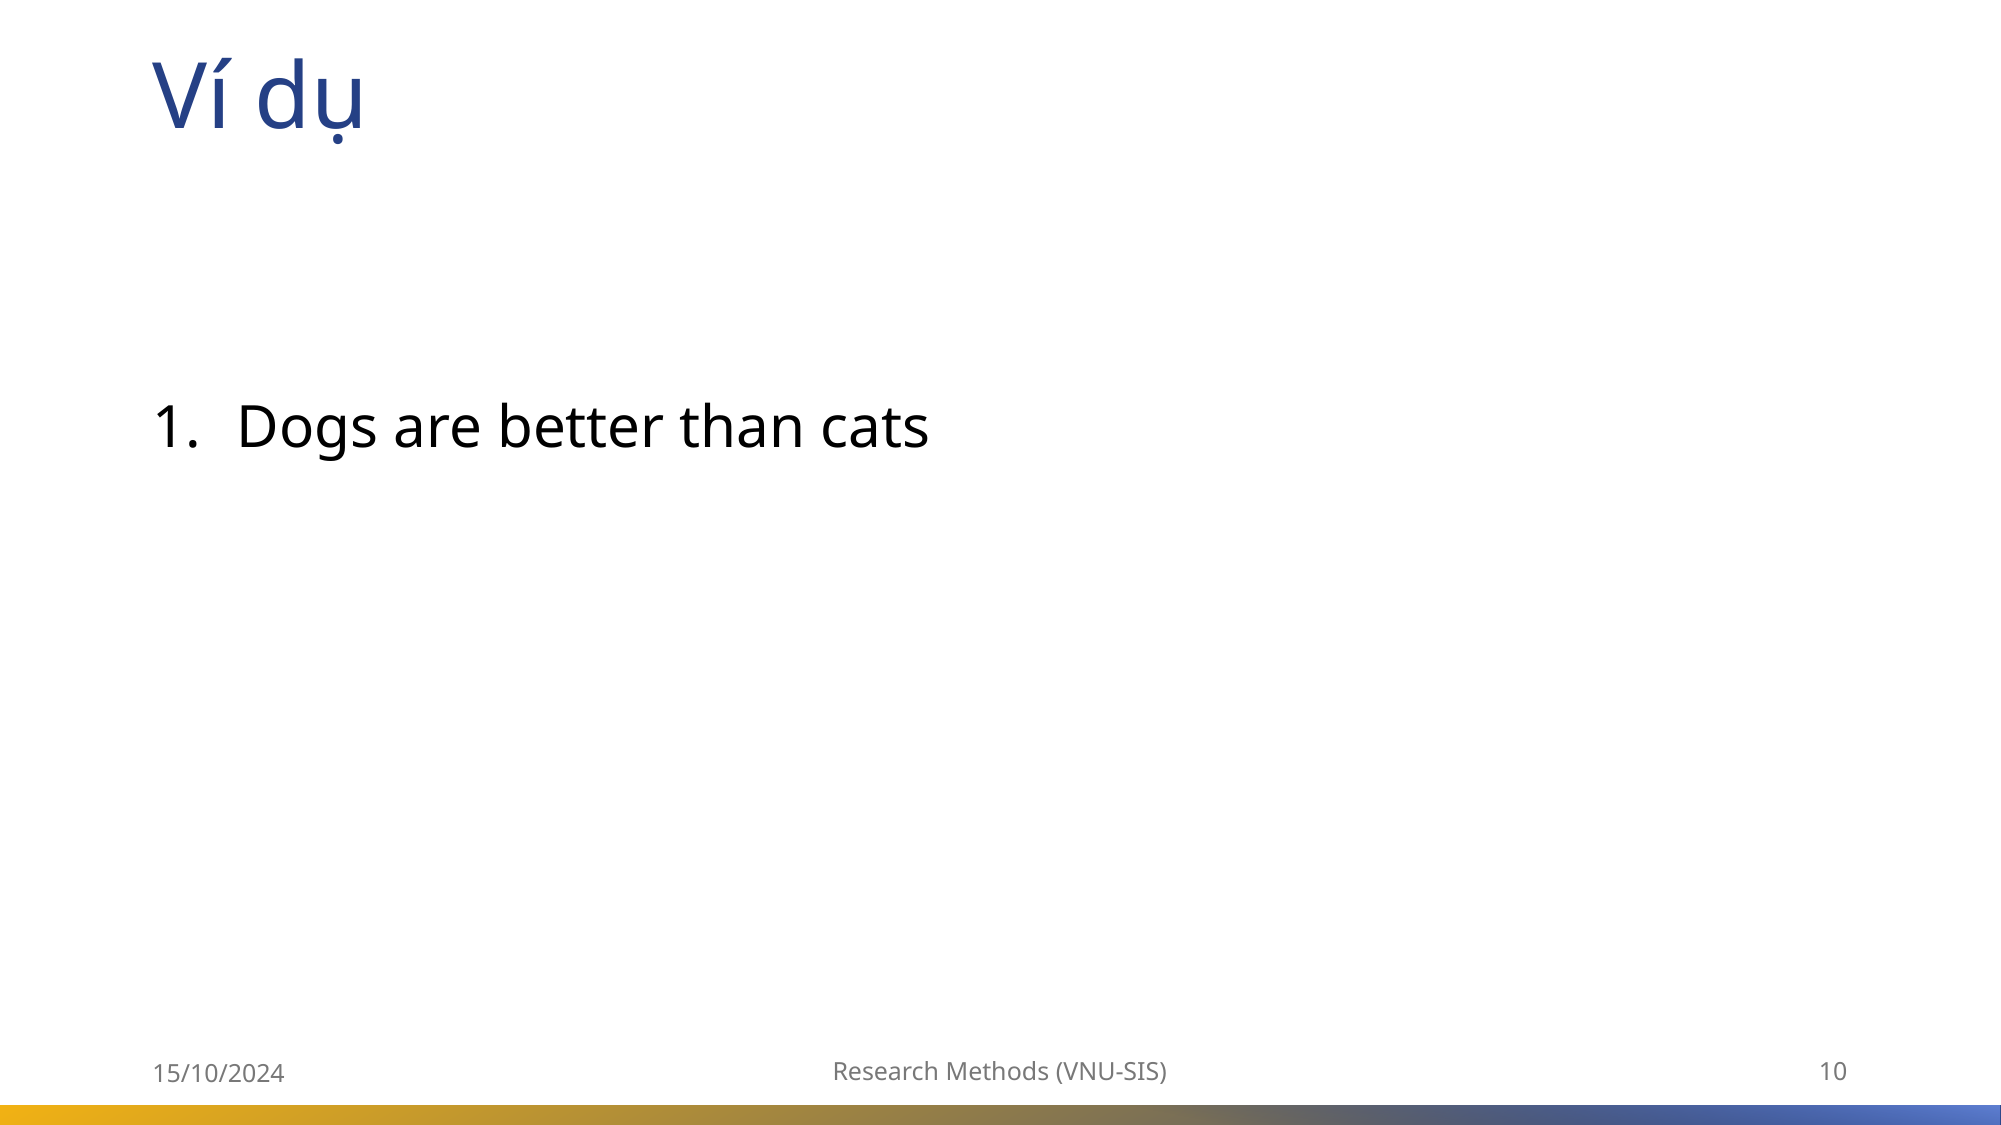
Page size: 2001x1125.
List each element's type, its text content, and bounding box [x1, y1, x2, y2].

list Dogs are better than cats [137, 241, 1863, 1014]
title Ví dụ [137, 22, 1863, 175]
slide_number 10 [1412, 1042, 1863, 1103]
footer Research Methods (VNU-SIS) [662, 1042, 1338, 1103]
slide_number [137, 1042, 588, 1103]
